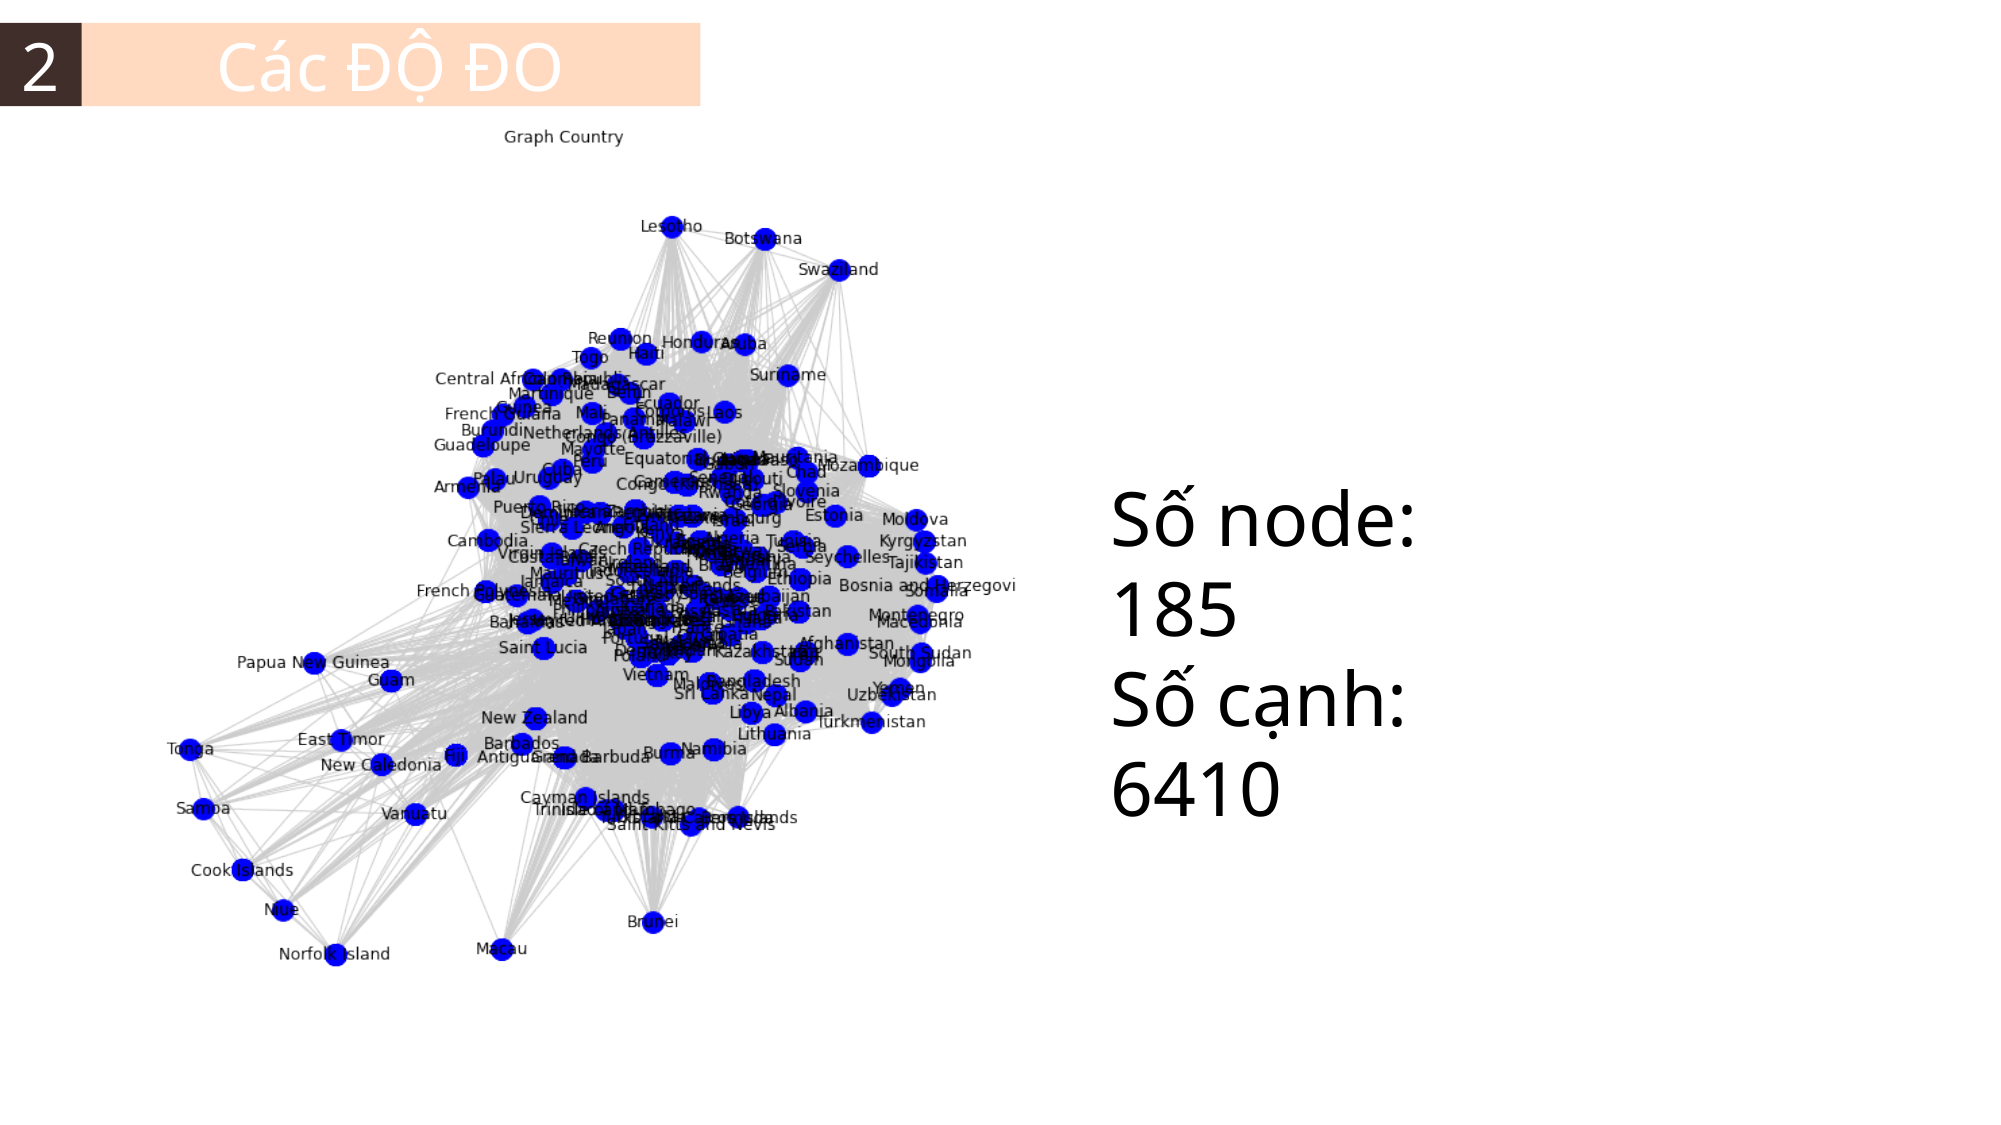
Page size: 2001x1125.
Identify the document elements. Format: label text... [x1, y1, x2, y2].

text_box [0, 22, 701, 107]
text_box Số node: 185 Số cạnh: 6410 [1096, 463, 1545, 839]
picture [101, 120, 1024, 1041]
